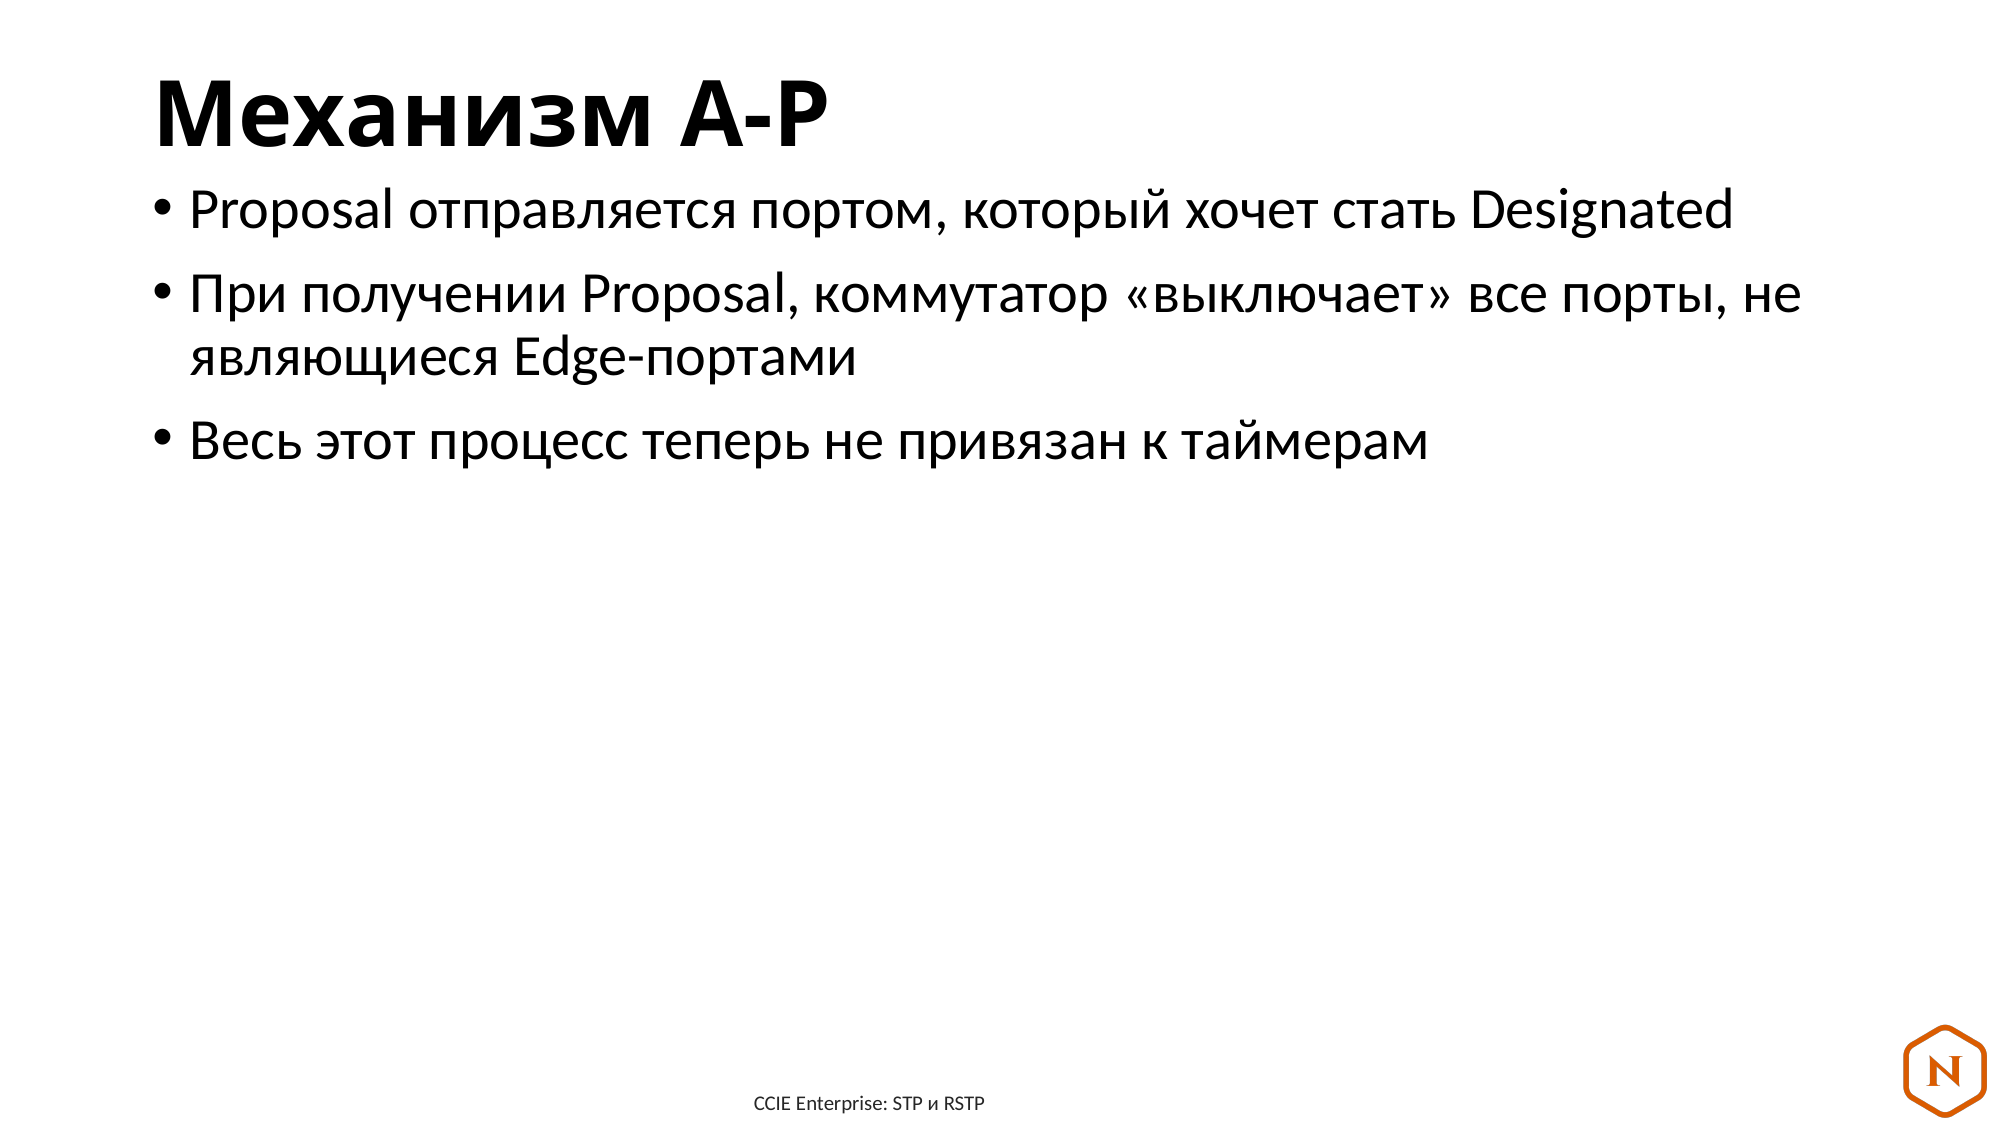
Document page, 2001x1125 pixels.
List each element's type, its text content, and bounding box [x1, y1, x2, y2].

footer CCIE Enterprise: STP и RSTP [738, 1082, 1176, 1125]
title Механизм A-P [137, 59, 1863, 171]
list Proposal отправляется портом, который хочет стать Designated При получении Proposal, коммутатор «выключает» все порты, не являющиеся Edge-портами Весь этот процесс теперь не привязан к таймерам [137, 171, 1863, 1014]
picture [1890, 1014, 2000, 1125]
